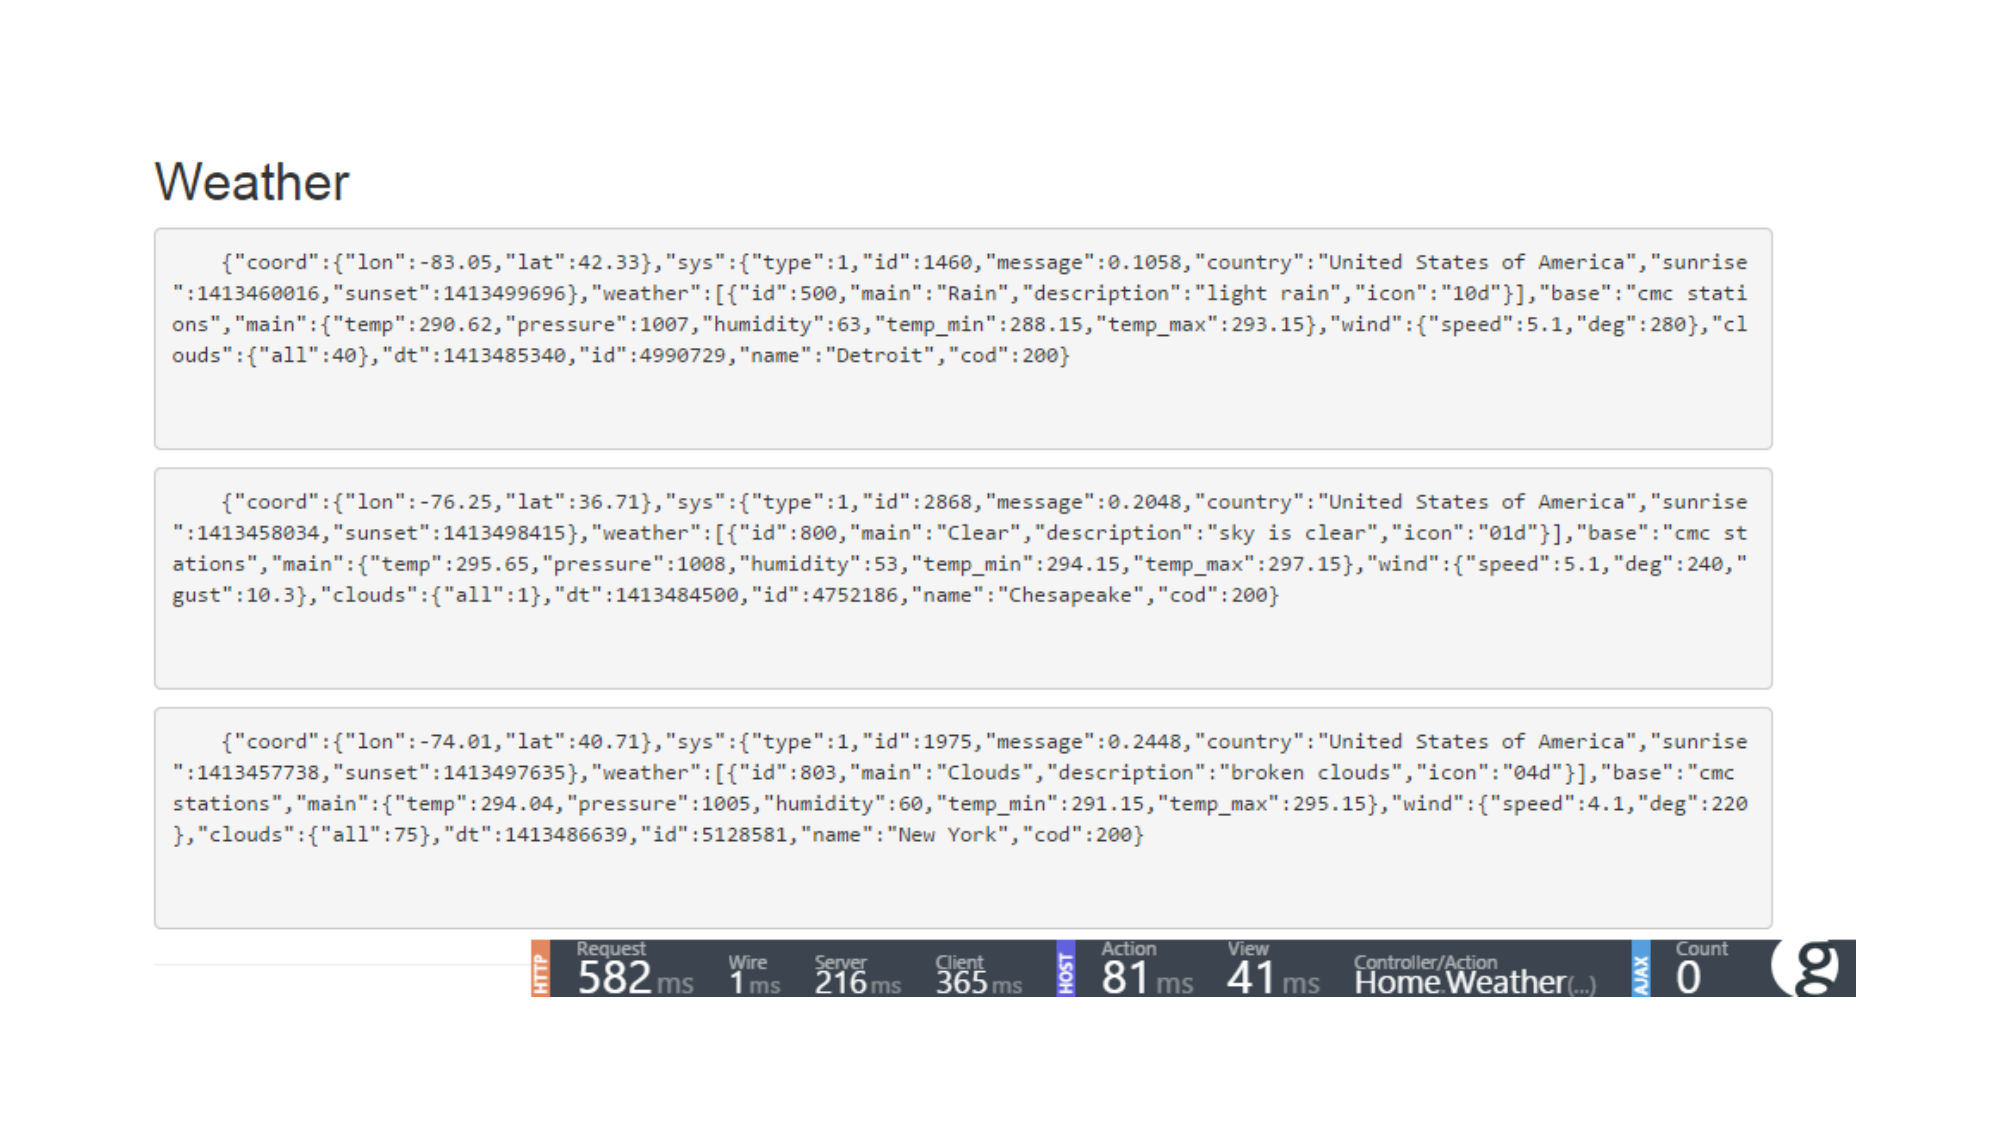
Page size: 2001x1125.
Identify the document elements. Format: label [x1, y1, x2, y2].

picture [144, 128, 1856, 997]
